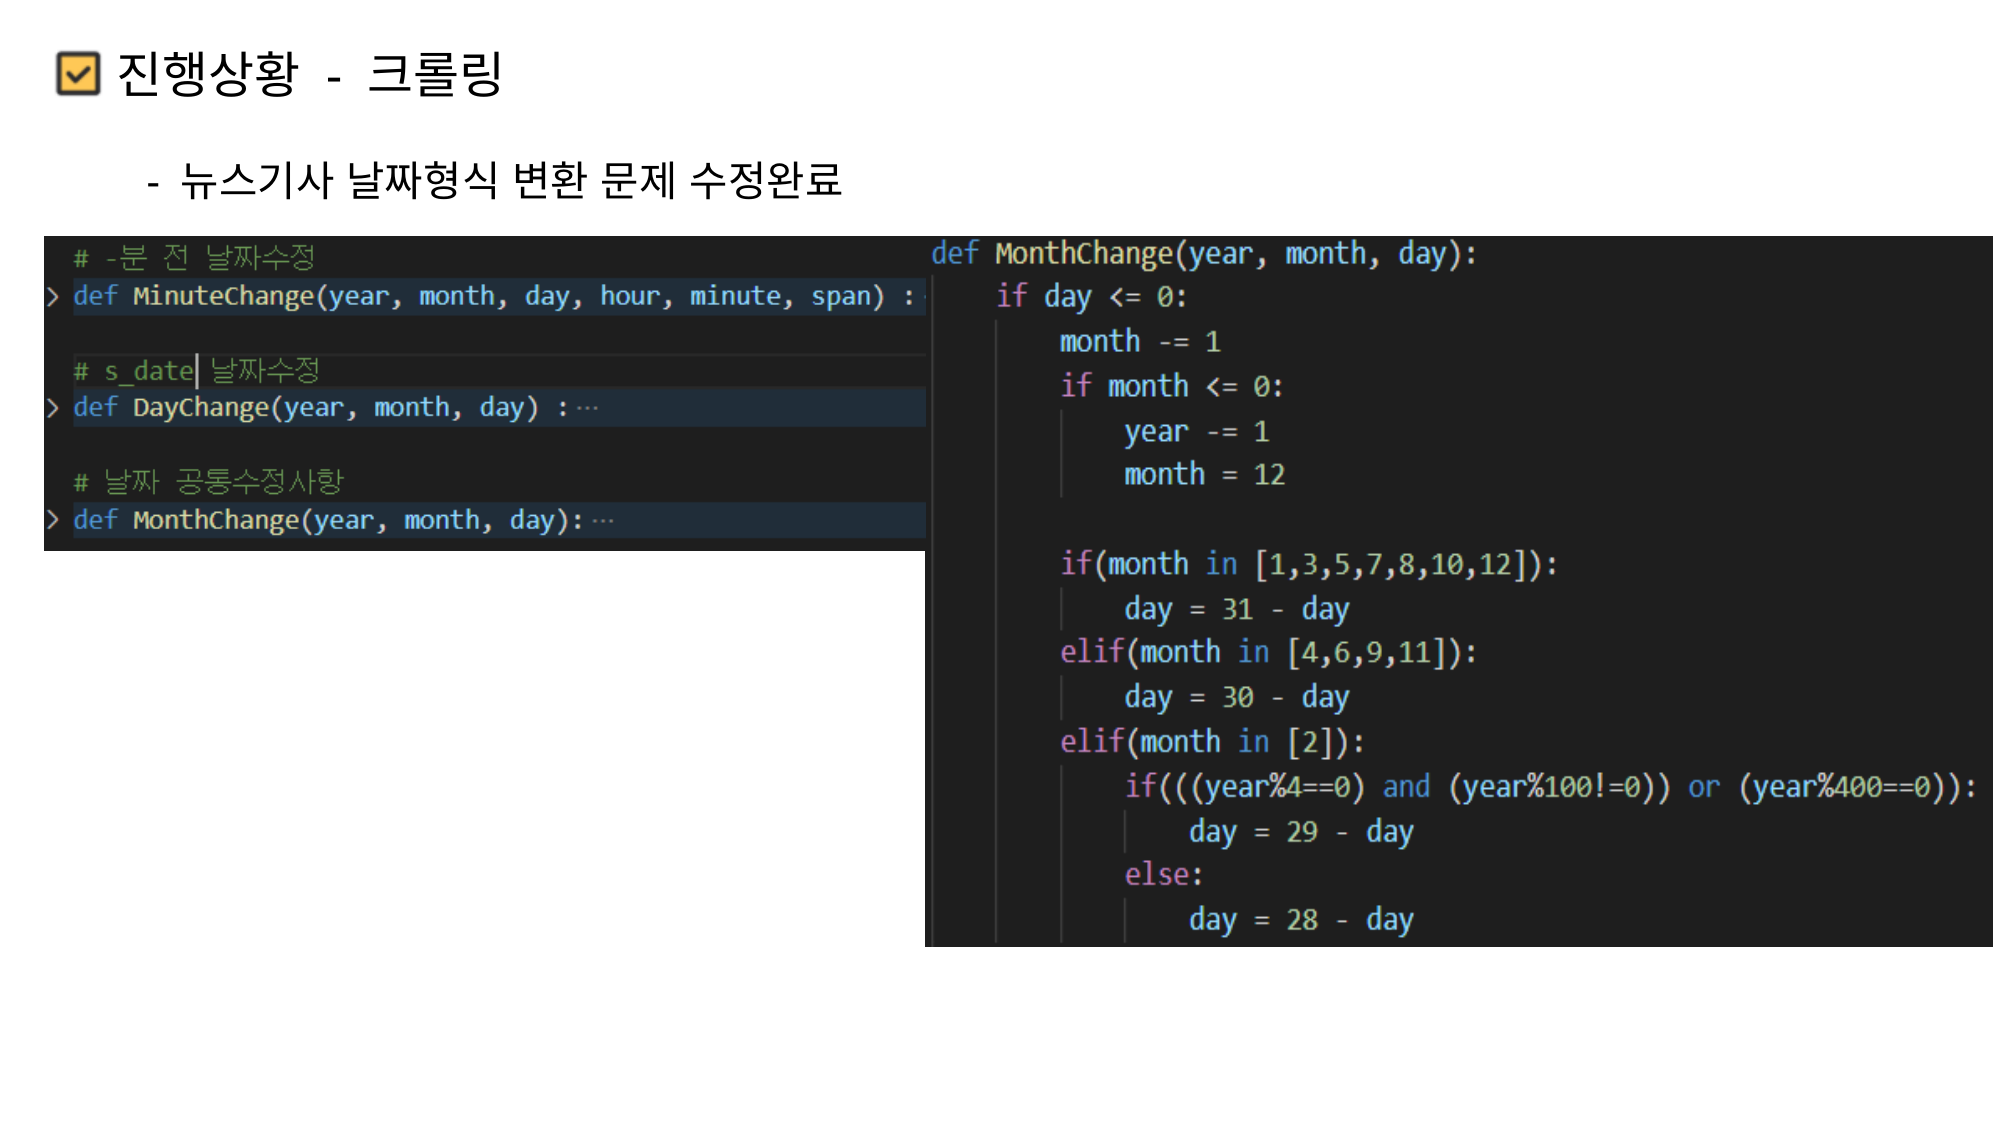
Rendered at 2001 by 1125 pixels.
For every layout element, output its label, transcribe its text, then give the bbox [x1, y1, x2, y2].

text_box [53, 35, 741, 112]
text_box - 뉴스기사 날짜형식 변환 문제 수정완료 [131, 147, 1173, 213]
picture [44, 236, 1993, 947]
